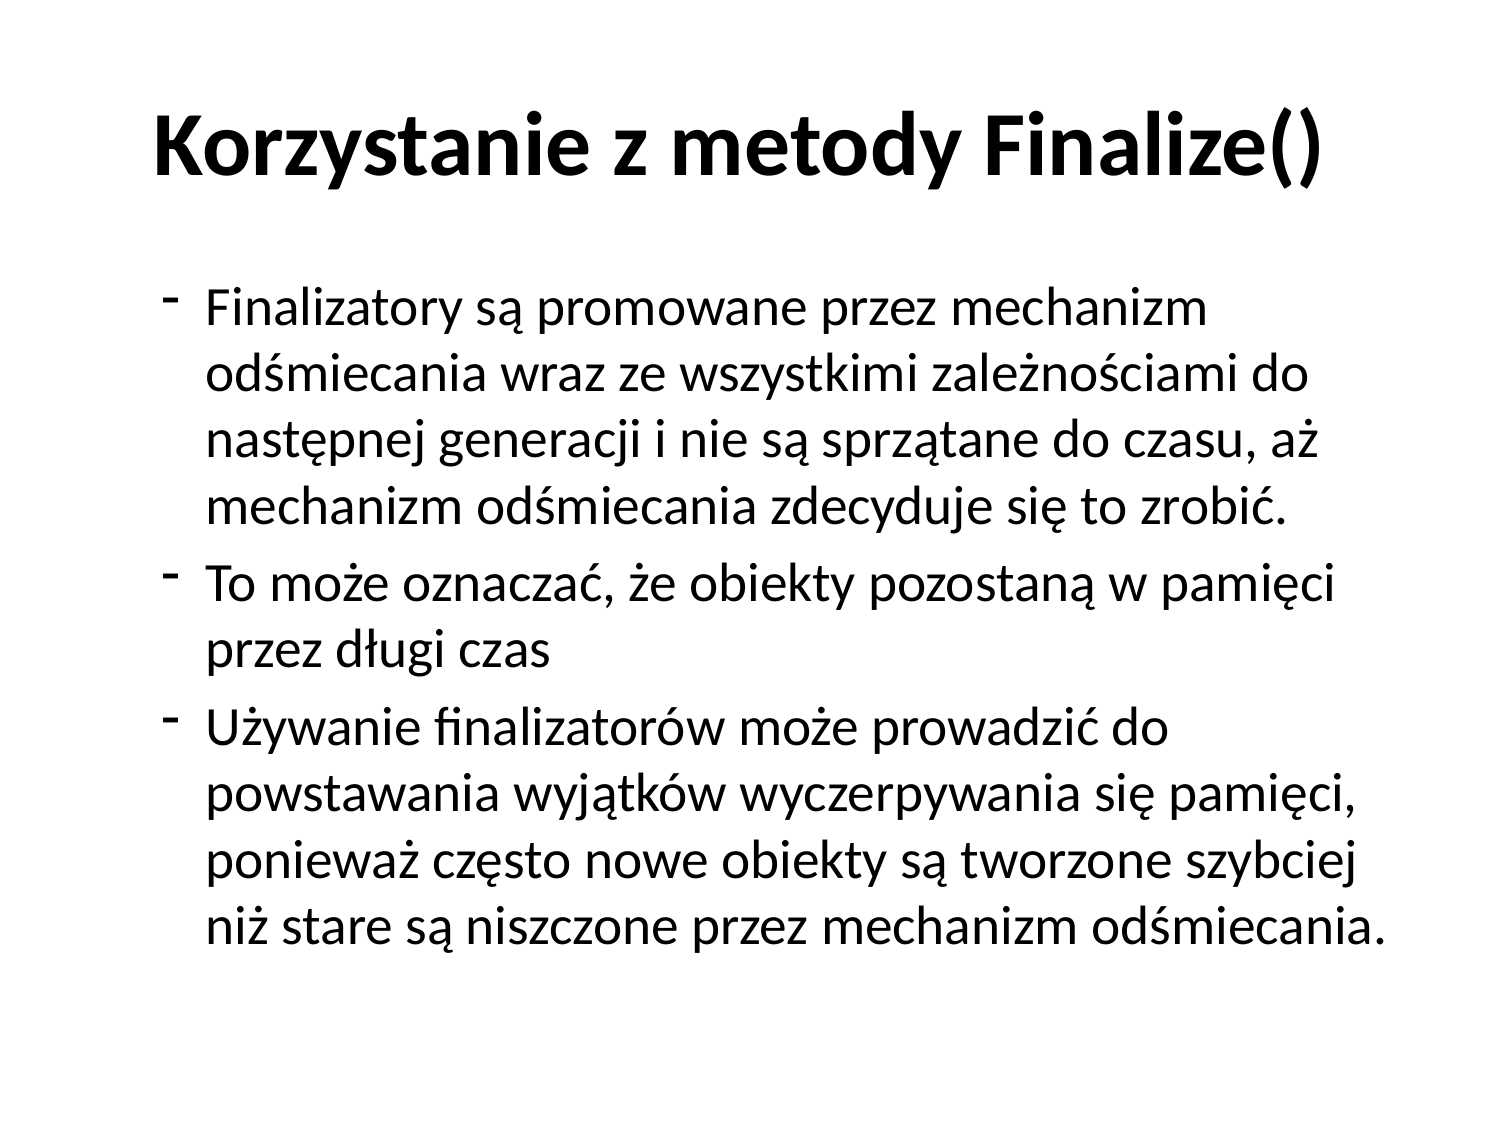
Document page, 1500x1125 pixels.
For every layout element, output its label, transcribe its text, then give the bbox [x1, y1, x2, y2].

title Korzystanie z metody Finalize() [75, 45, 1425, 233]
list Finalizatory są promowane przez mechanizm odśmiecania wraz ze wszystkimi zależnościami do następnej generacji i nie są sprzątane do czasu, aż mechanizm odśmiecania zdecyduje się to zrobić. To może oznaczać, że obiekty pozostaną w pamięci przez długi czas Używanie finalizatorów może prowadzić do powstawania wyjątków wyczerpywania się pamięci, ponieważ często nowe obiekty są tworzone szybciej niż stare są niszczone przez mechanizm odśmiecania. [75, 262, 1425, 1005]
